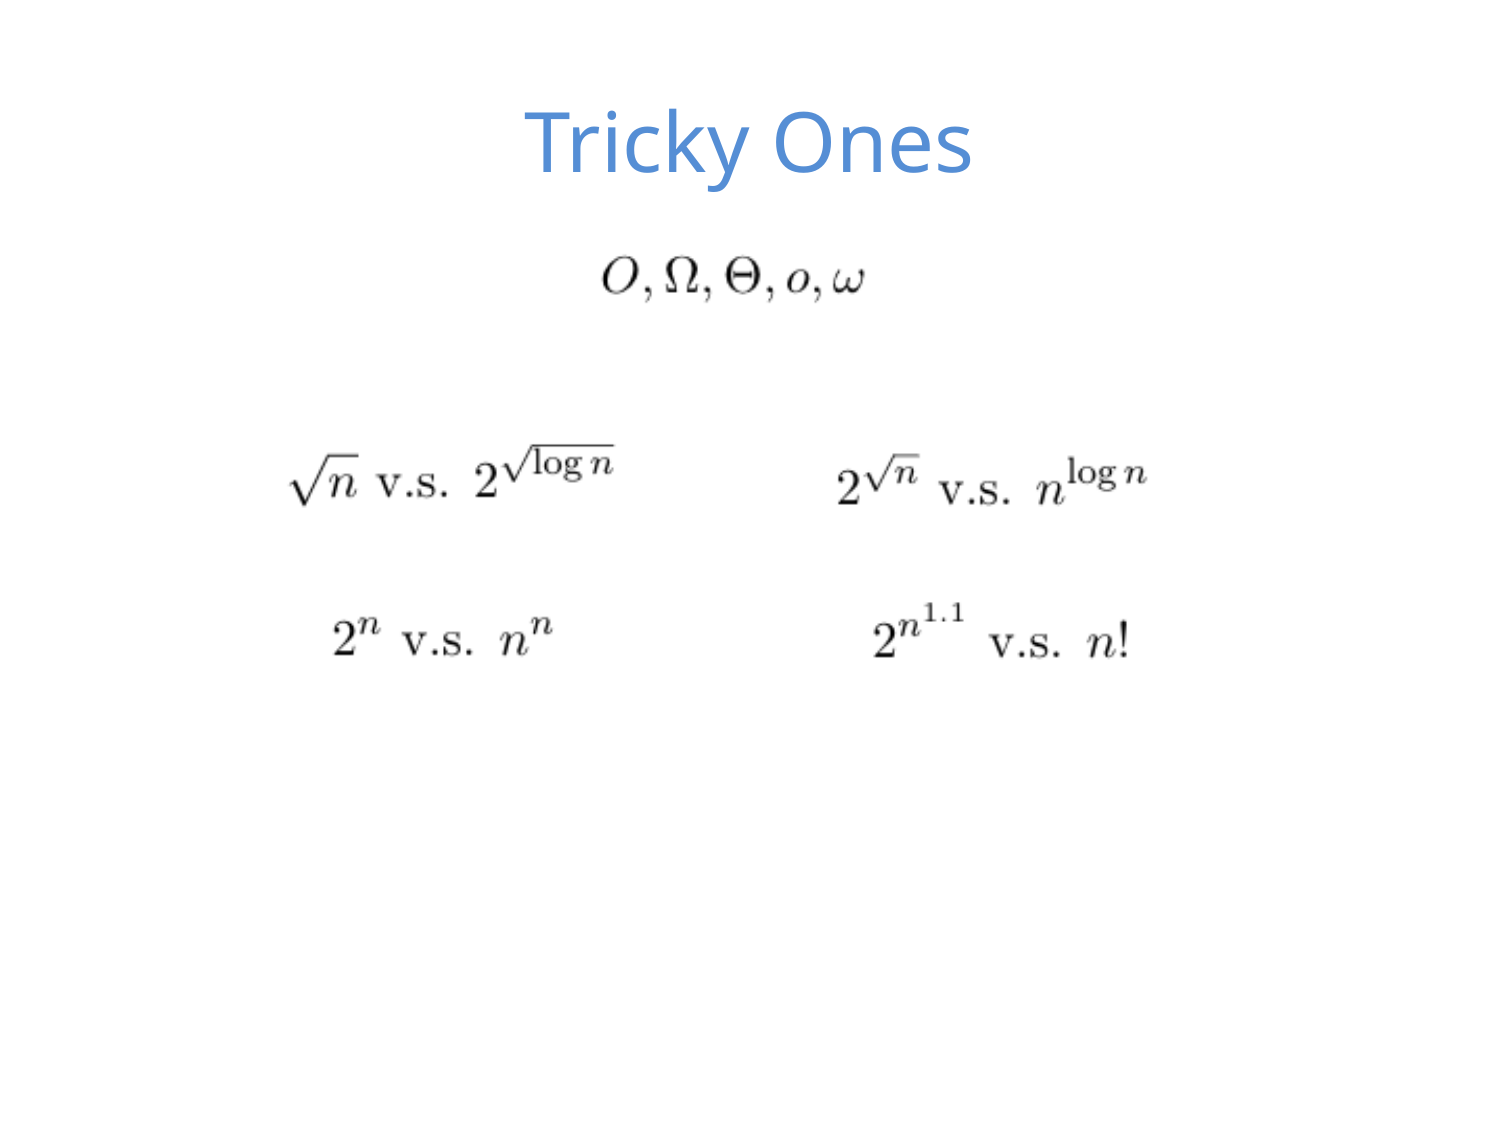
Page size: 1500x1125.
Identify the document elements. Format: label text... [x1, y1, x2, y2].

title Tricky Ones [75, 37, 1425, 241]
picture [535, 213, 930, 342]
picture [304, 581, 580, 687]
picture [826, 579, 1196, 687]
picture [816, 429, 1207, 551]
picture [242, 401, 660, 555]
